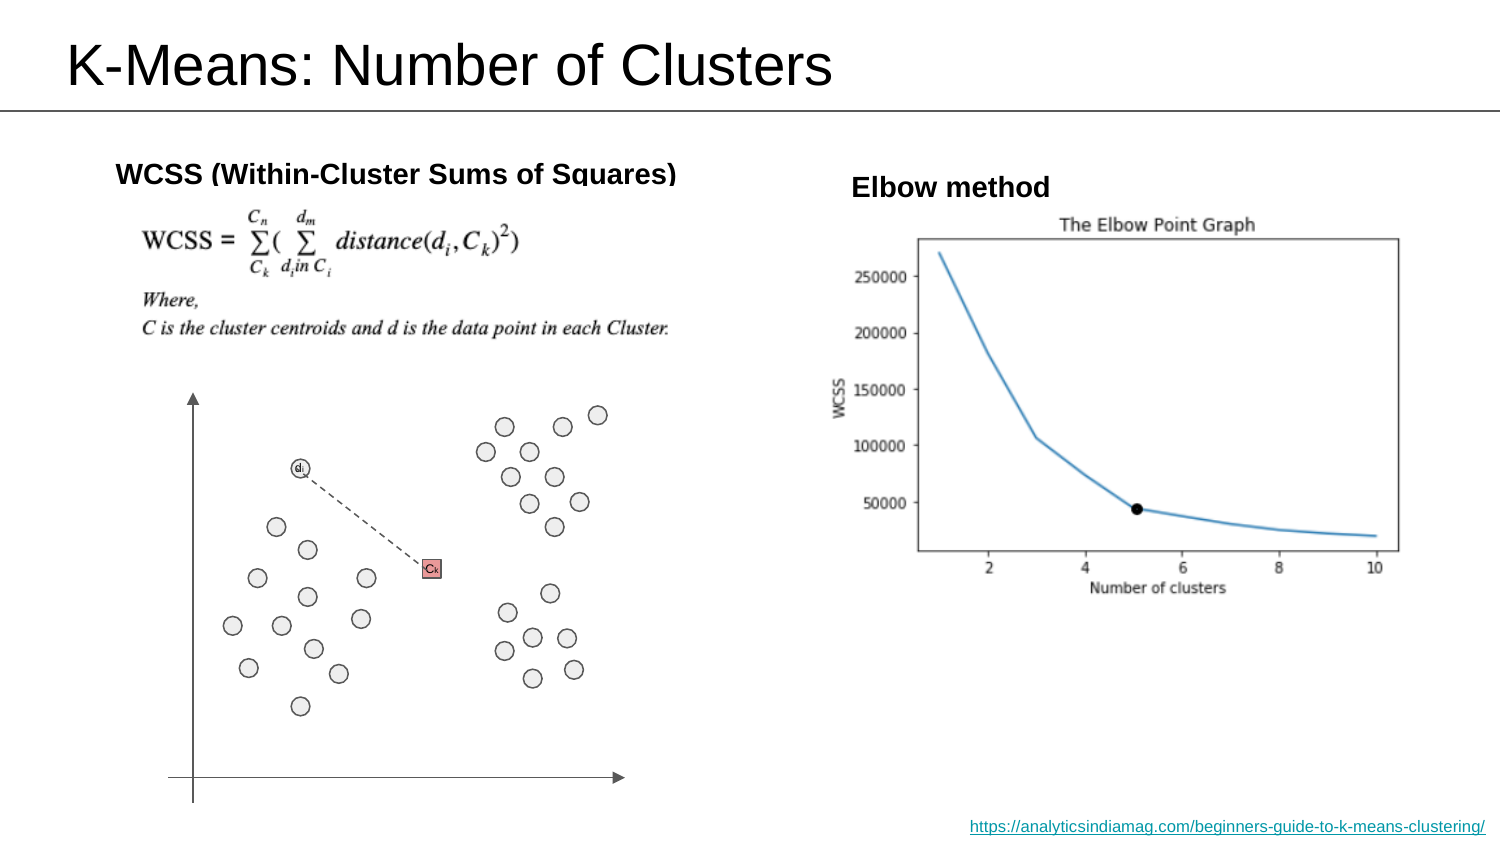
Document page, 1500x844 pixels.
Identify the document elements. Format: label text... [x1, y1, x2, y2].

text_box [495, 641, 515, 661]
text_box [520, 494, 539, 514]
text_box [498, 603, 518, 623]
text_box [545, 467, 565, 487]
text_box [570, 492, 590, 512]
text_box [523, 628, 543, 648]
text_box [588, 405, 608, 425]
text_box WCSS (Within-Cluster Sums of Squares) [100, 140, 742, 194]
text_box di [279, 445, 329, 486]
text_box [329, 664, 349, 684]
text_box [295, 467, 428, 571]
text_box [564, 660, 584, 680]
text_box https://analyticsindiamag.com/beginners-guide-to-k-means-clustering/ [955, 800, 1500, 844]
text_box [267, 517, 286, 537]
text_box [523, 669, 543, 688]
picture [132, 185, 696, 358]
text_box [495, 417, 515, 437]
text_box [557, 628, 577, 648]
text_box [520, 442, 539, 462]
text_box [239, 658, 259, 678]
text_box [223, 616, 243, 636]
text_box [553, 417, 573, 437]
text_box [357, 579, 376, 588]
text_box Elbow method [836, 153, 1478, 207]
text_box [545, 517, 565, 537]
text_box [540, 584, 560, 603]
text_box [501, 467, 521, 487]
text_box [351, 609, 371, 629]
text_box [291, 697, 310, 716]
text_box [298, 587, 318, 607]
picture [809, 206, 1441, 615]
text_box [304, 639, 324, 659]
title K-Means: Number of Clusters [51, 12, 1449, 107]
text_box Ck [410, 546, 459, 587]
text_box [248, 568, 267, 588]
text_box [272, 616, 292, 636]
text_box [476, 442, 496, 462]
